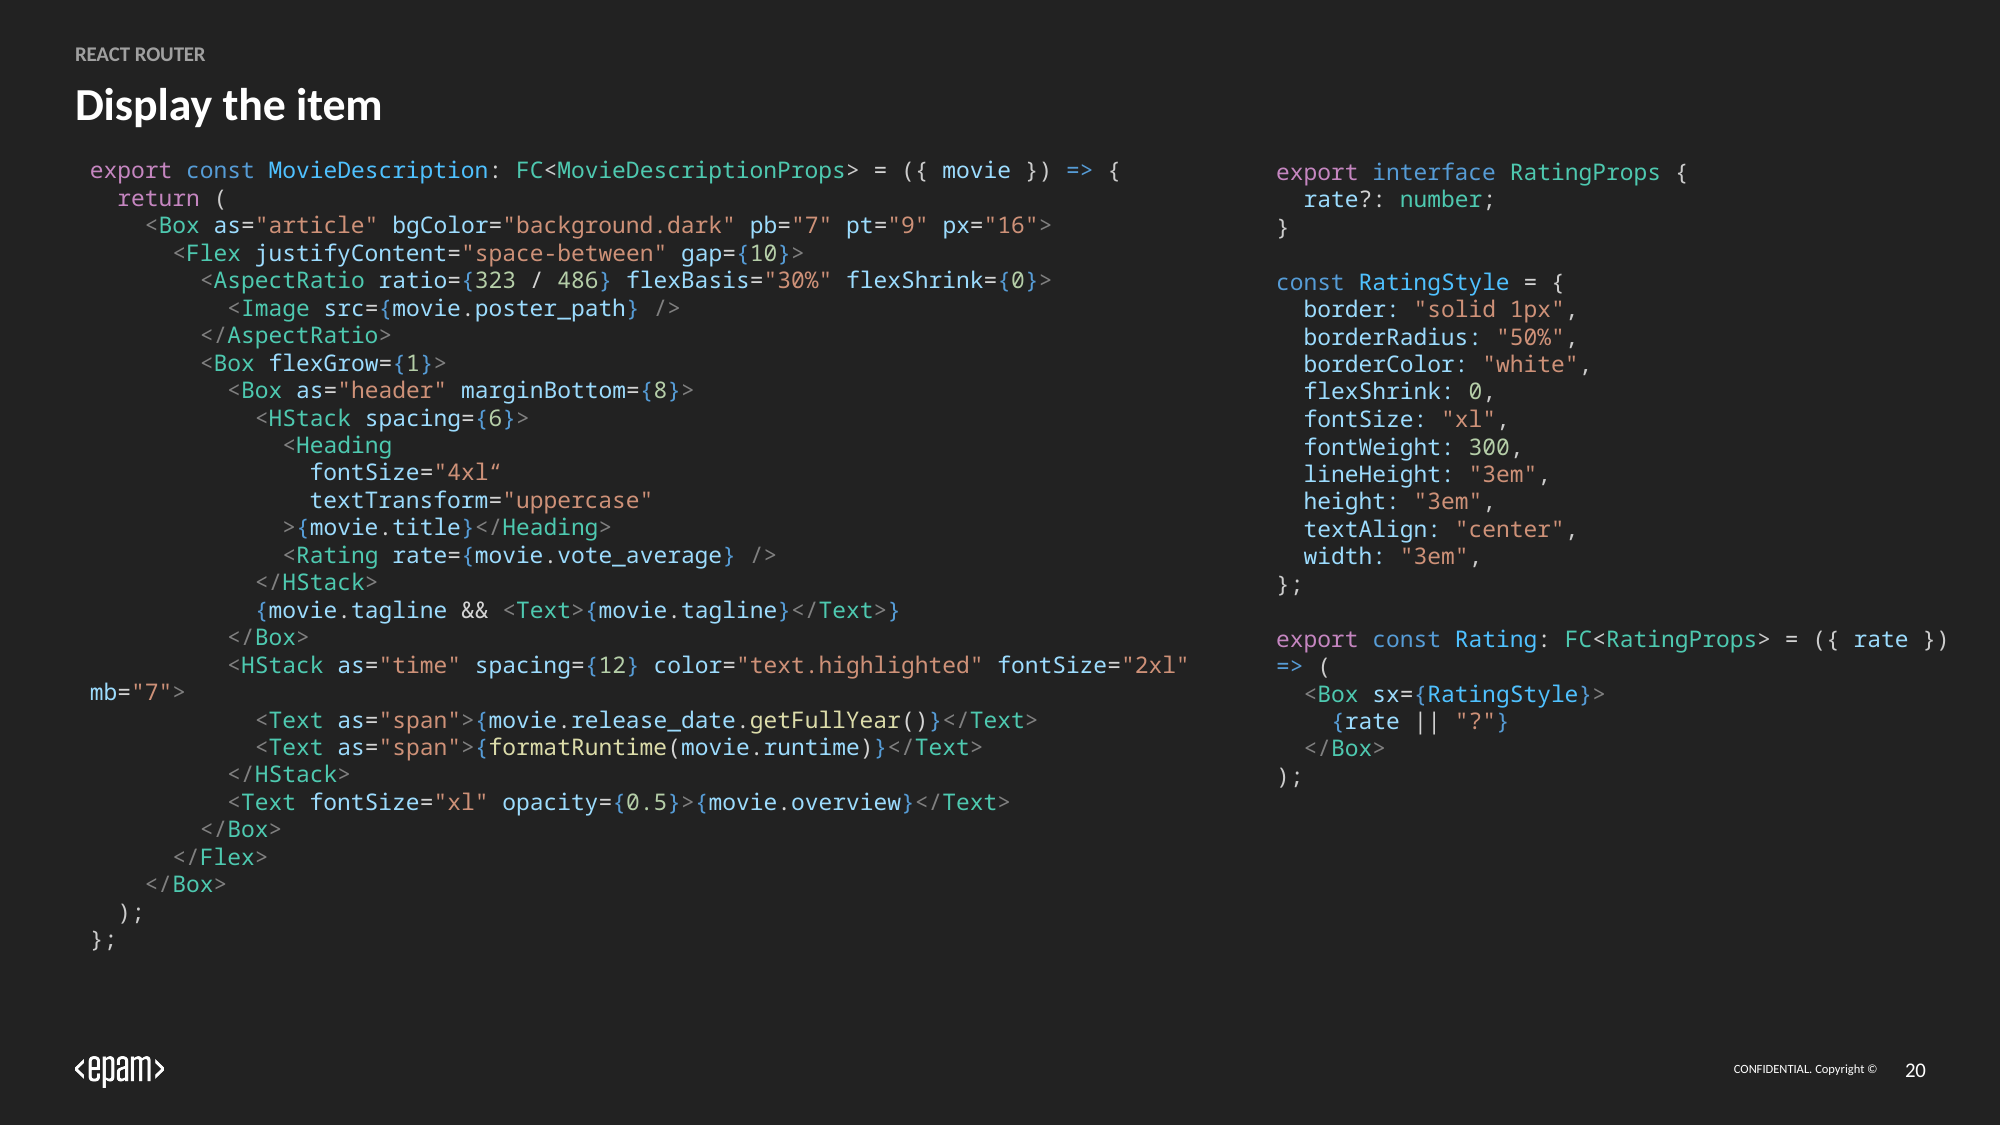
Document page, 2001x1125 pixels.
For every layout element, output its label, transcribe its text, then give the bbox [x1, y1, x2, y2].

text_box export const MovieDescription: FC<MovieDescriptionProps> = ({ movie }) => { return ( <Box as="article" bgColor="background.dark" pb="7" pt="9" px="16"> <Flex justifyContent="space-between" gap={10}> <AspectRatio ratio={323 / 486} flexBasis="30%" flexShrink={0}> <Image src={movie.poster_path} /> </AspectRatio> <Box flexGrow={1}> <Box as="header" marginBottom={8}> <HStack spacing={6}> <Heading fontSize="4xl“ textTransform="uppercase" >{movie.title}</Heading> <Rating rate={movie.vote_average} /> </HStack> {movie.tagline && <Text>{movie.tagline}</Text>} </Box> <HStack as="time" spacing={12} color="text.highlighted" fontSize="2xl" mb="7"> <Text as="span">{movie.release_date.getFullYear()}</Text> <Text as="span">{formatRuntime(movie.runtime)}</Text> </HStack> <Text fontSize="xl" opacity={0.5}>{movie.overview}</Text> </Box> </Flex> </Box> ); }; [74, 148, 1210, 960]
title Display the item [75, 75, 1925, 150]
text_box export interface RatingProps { rate?: number; } const RatingStyle = { border: "solid 1px", borderRadius: "50%", borderColor: "white", flexShrink: 0, fontSize: "xl", fontWeight: 300, lineHeight: "3em", height: "3em", textAlign: "center", width: "3em", }; export const Rating: FC<RatingProps> = ({ rate }) => ( <Box sx={RatingStyle}> {rate || "?"} </Box> ); [1261, 149, 1976, 797]
list React router [75, 37, 668, 75]
picture [75, 1056, 164, 1088]
